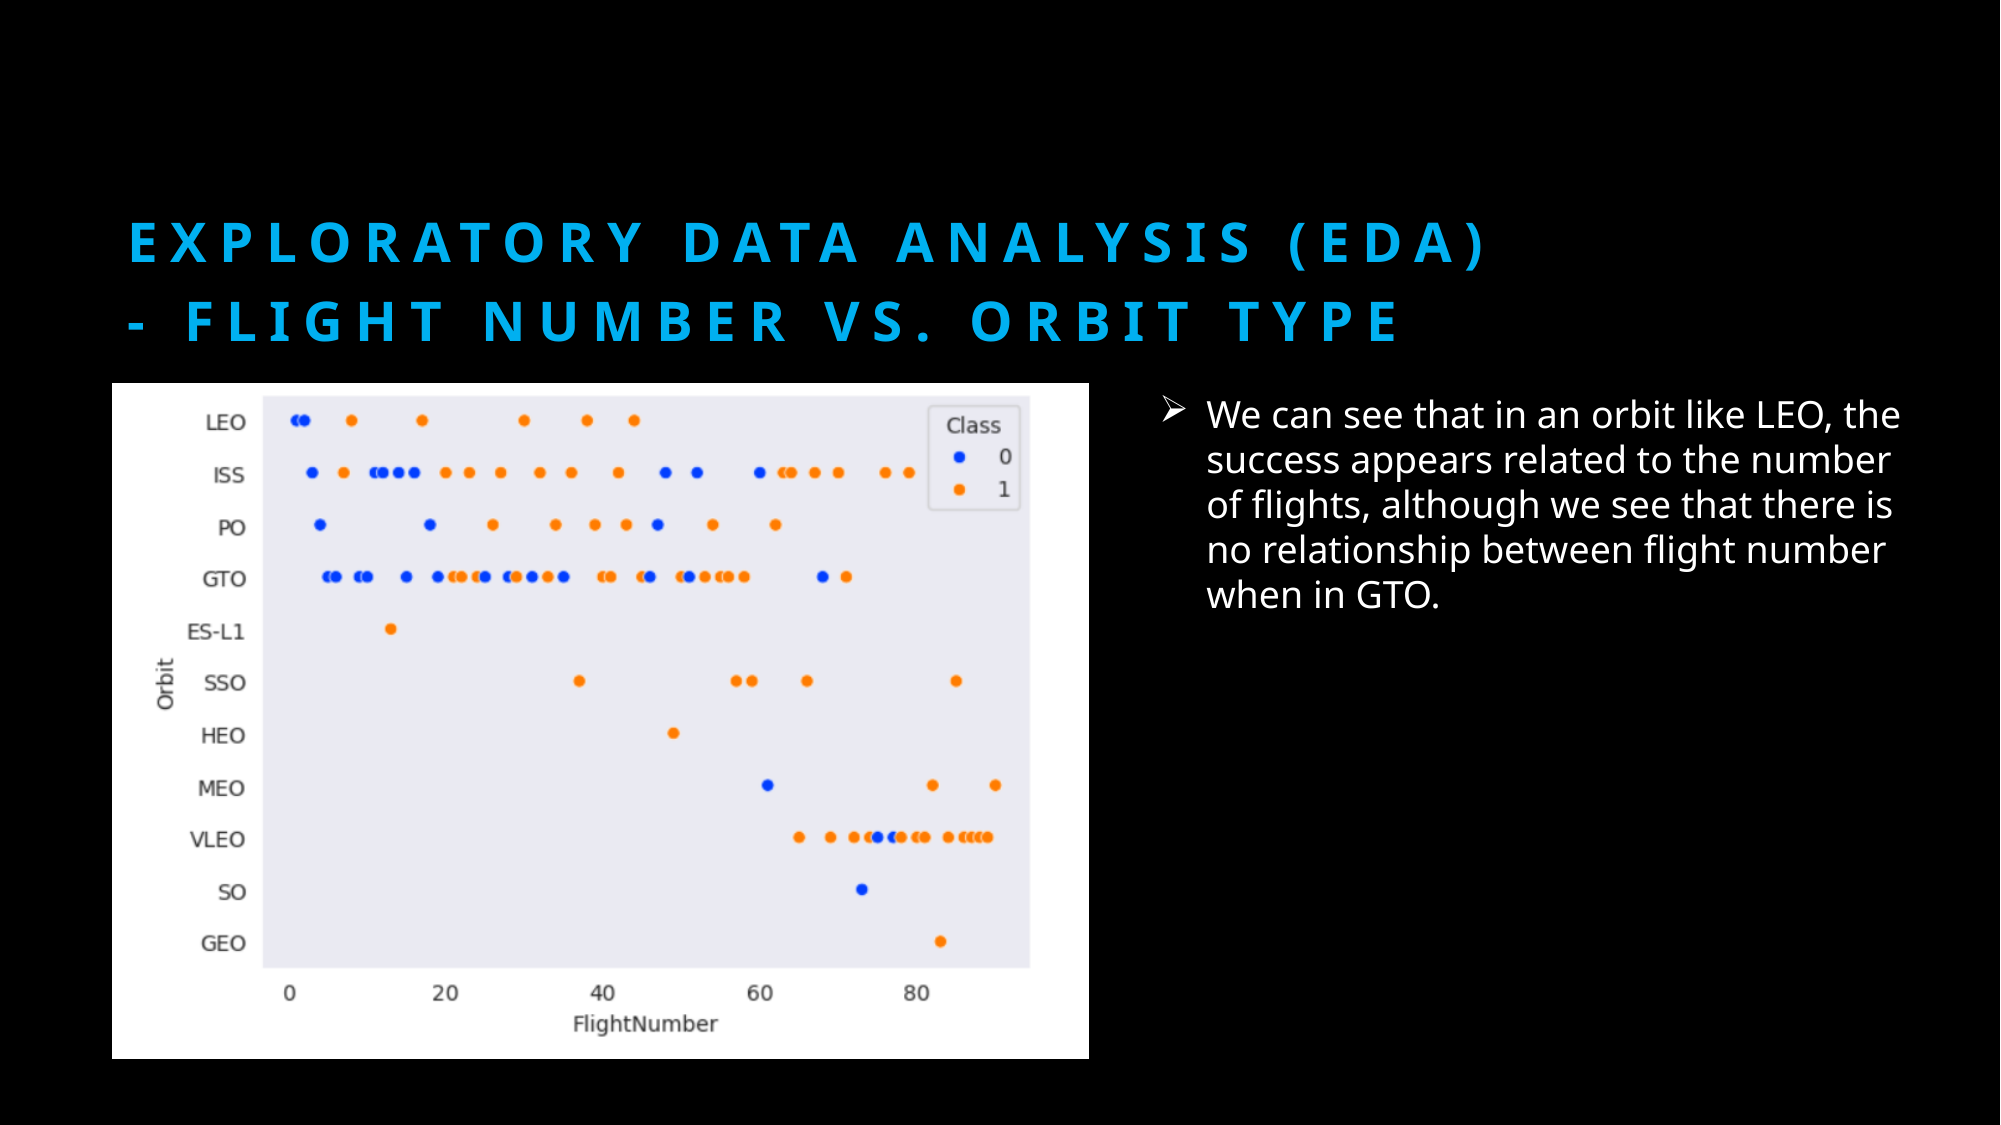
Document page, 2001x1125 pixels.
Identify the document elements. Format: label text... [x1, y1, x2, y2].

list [112, 383, 1089, 1059]
text_box We can see that in an orbit like LEO, the success appears related to the number of flights, although we see that there is no relationship between flight number when in GTO. [1144, 383, 1926, 624]
title EXPLORATORY DATA ANALYSIS (EDA) - Flight Number vs. Orbit Type [112, 112, 1513, 361]
